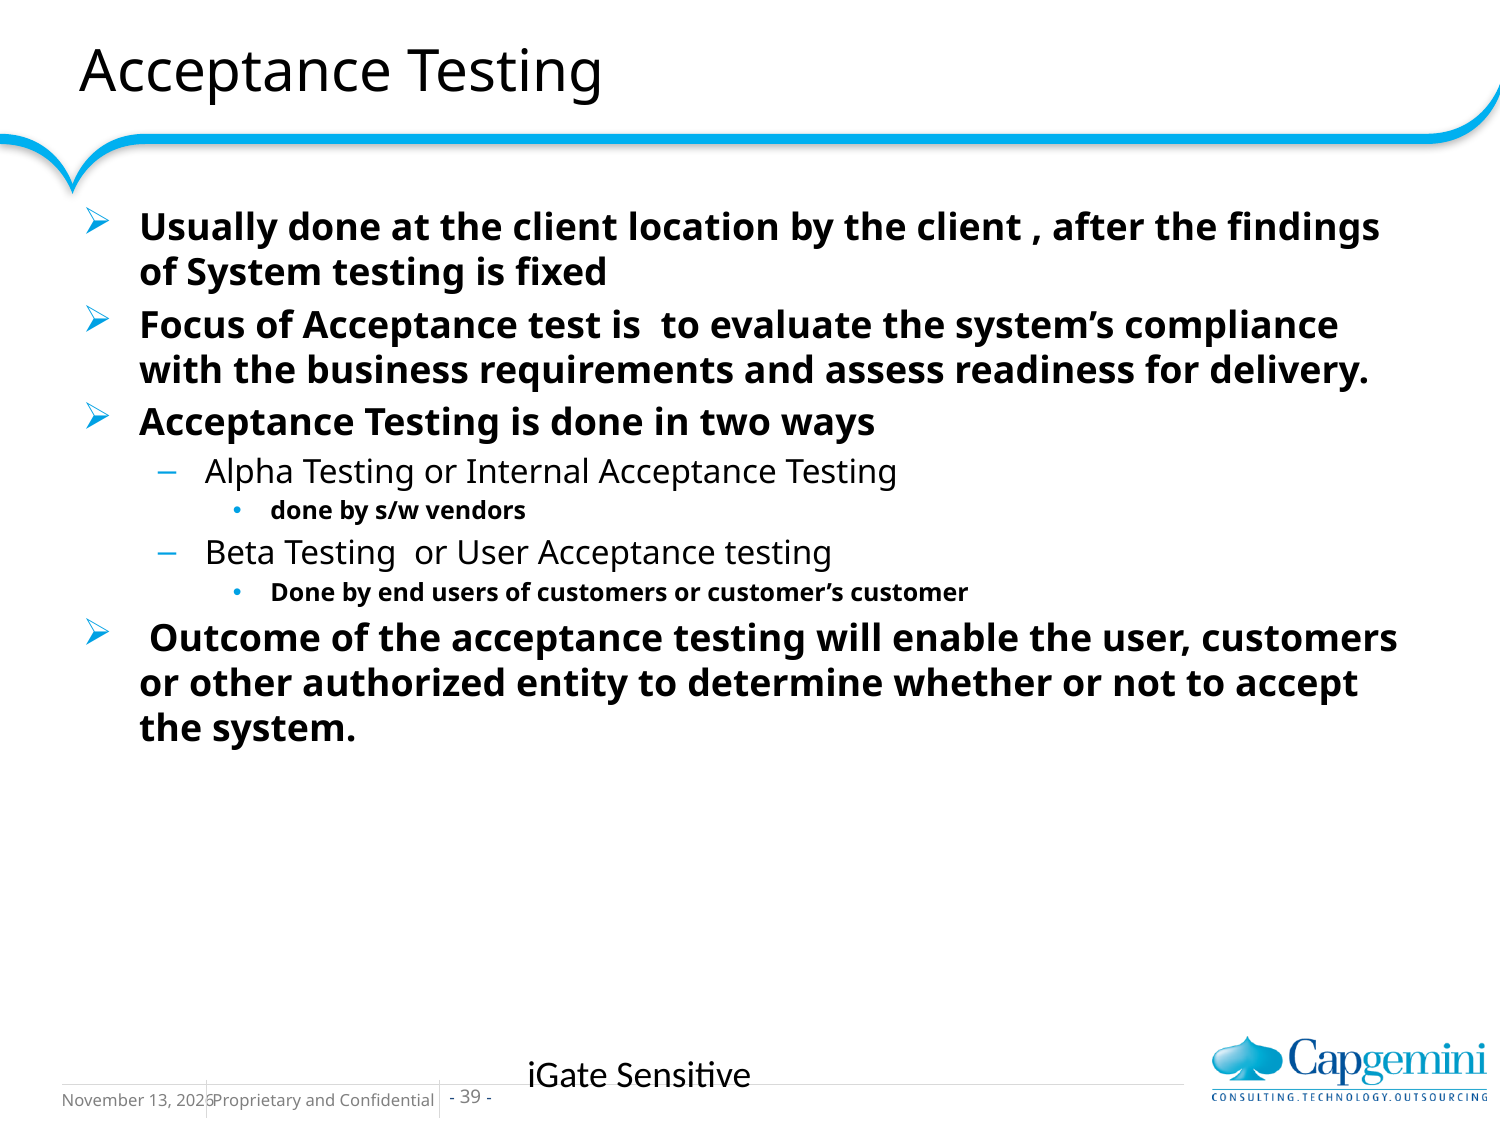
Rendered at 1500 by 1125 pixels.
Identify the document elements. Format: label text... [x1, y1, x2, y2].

picture [1212, 1036, 1487, 1101]
title Acceptance Testing [64, 3, 1400, 134]
footer iGate Sensitive [512, 1042, 988, 1103]
list Usually done at the client location by the client , after the findings of System testing is fixed Focus of Acceptance test is to evaluate the system’s compliance with the business requirements and assess readiness for delivery. Acceptance Testing is done in two ways Alpha Testing or Internal Acceptance Testing done by s/w vendors Beta Testing or User Acceptance testing Done by end users of customers or customer’s customer Outcome of the acceptance testing will enable the user, customers or other authorized entity to determine whether or not to accept the system. [67, 195, 1418, 939]
